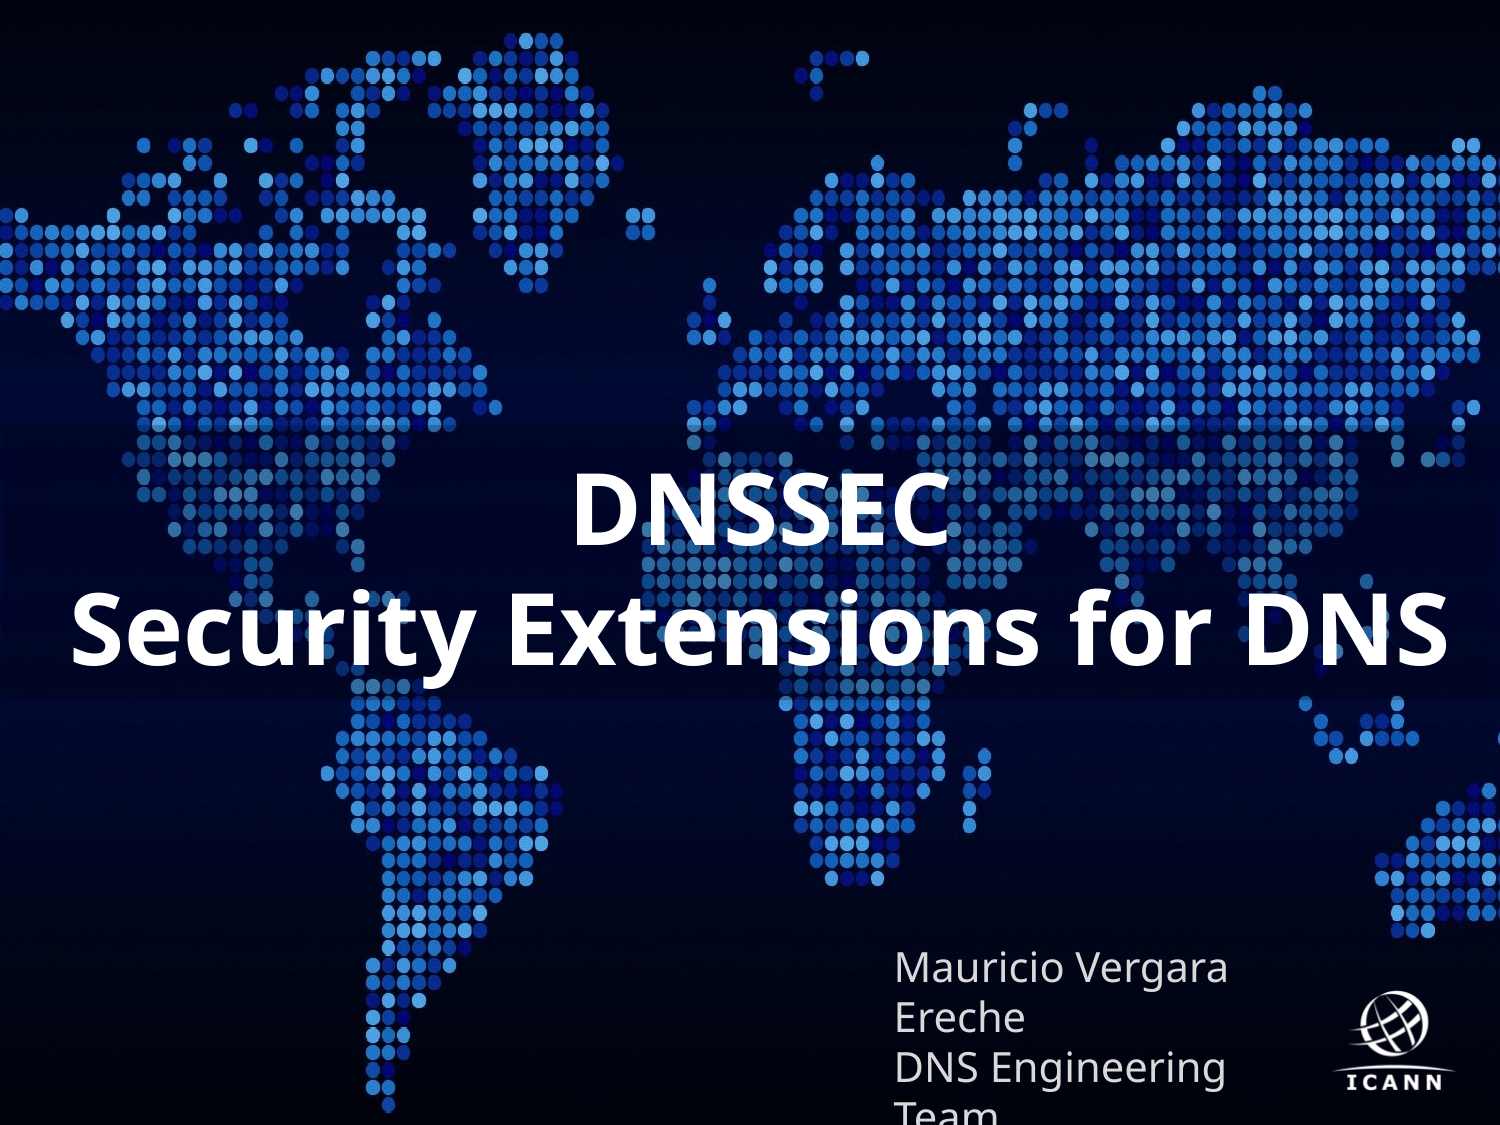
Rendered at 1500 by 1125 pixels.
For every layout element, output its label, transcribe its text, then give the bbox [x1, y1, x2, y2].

text_box Mauricio Vergara Ereche DNS Engineering Team ICANN [887, 937, 1336, 1125]
list DNSSEC Security Extensions for DNS [0, 431, 1500, 700]
picture [0, 0, 1500, 431]
picture [0, 700, 1500, 1125]
